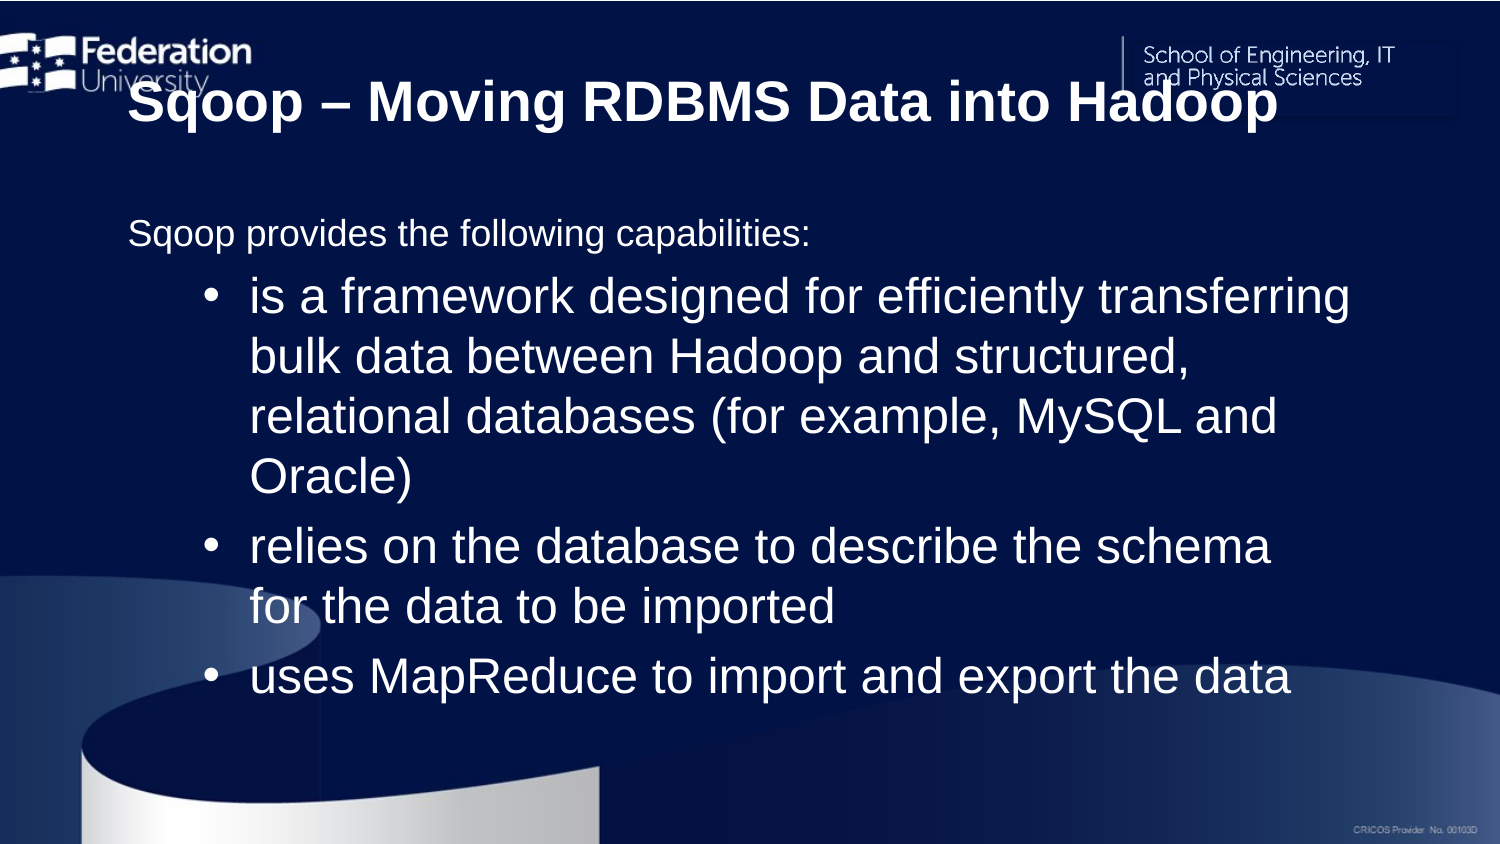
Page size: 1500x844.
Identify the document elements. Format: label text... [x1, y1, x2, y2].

title Sqoop – Moving RDBMS Data into Hadoop [112, 56, 1500, 141]
picture [0, 0, 1500, 844]
list Sqoop provides the following capabilities: is a framework designed for efficiently transferring bulk data between Hadoop and structured, relational databases (for example, MySQL and Oracle) relies on the database to describe the schema for the data to be imported uses MapReduce to import and export the data [112, 201, 1400, 727]
